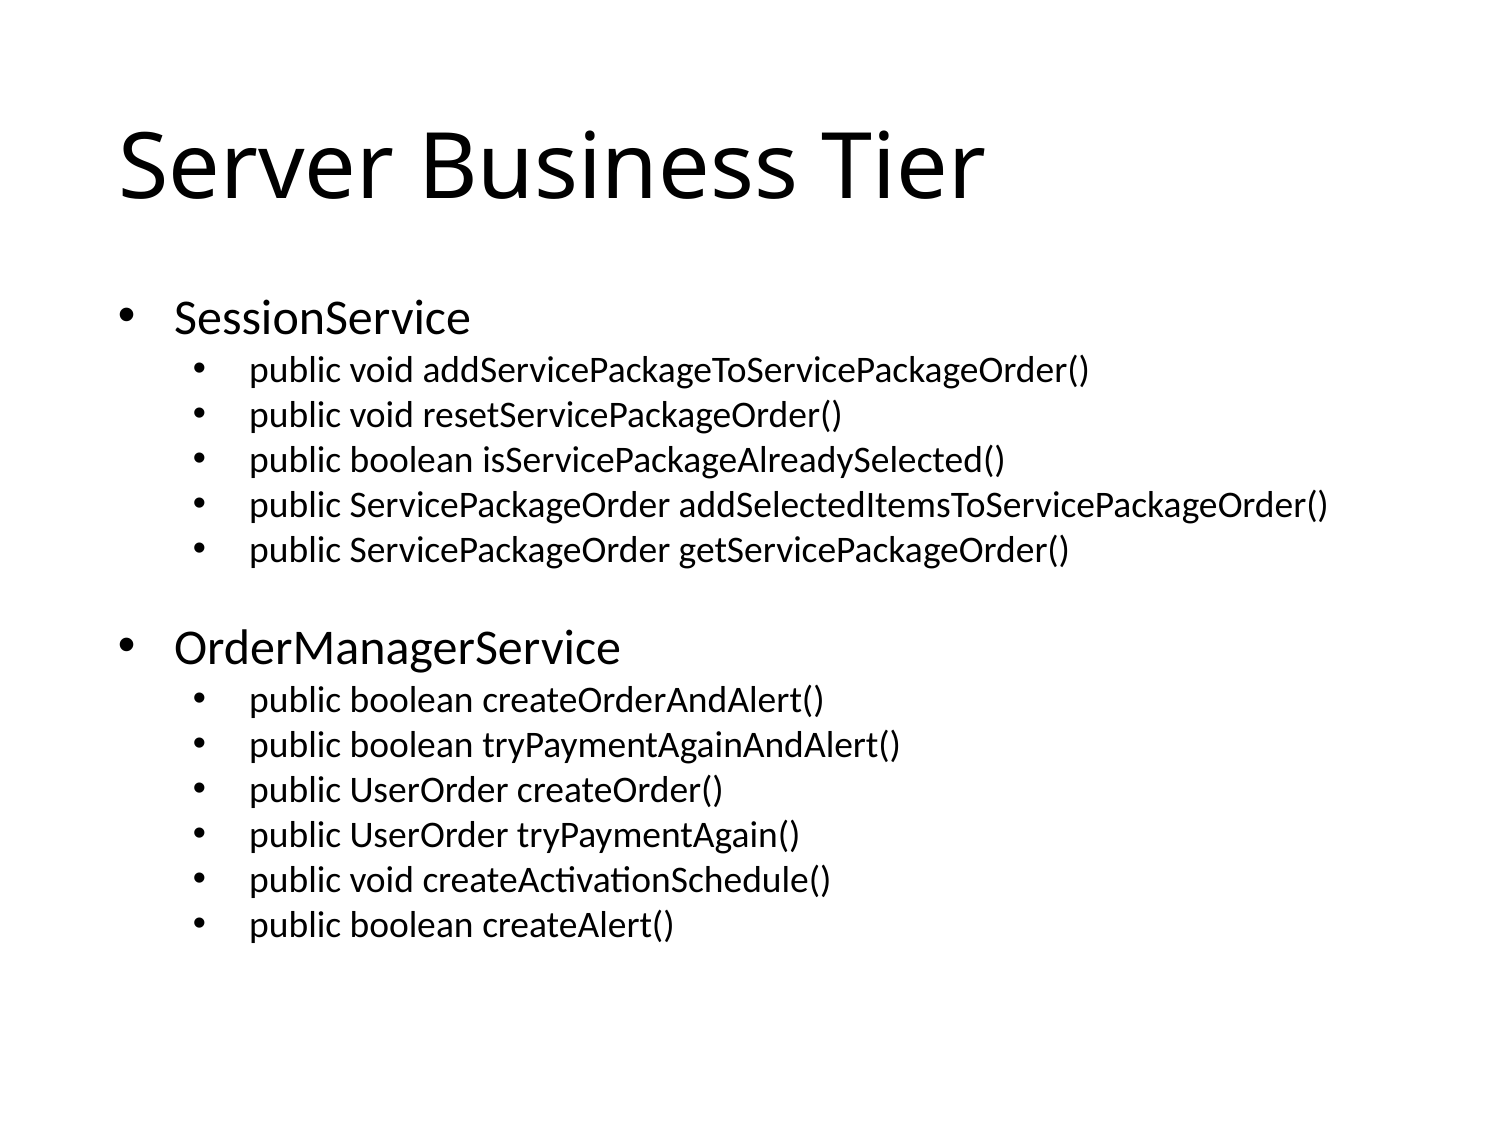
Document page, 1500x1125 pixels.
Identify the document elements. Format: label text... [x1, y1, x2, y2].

title Server Business Tier [103, 59, 1397, 277]
text_box SessionService public void addServicePackageToServicePackageOrder() public void resetServicePackageOrder() public boolean isServicePackageAlreadySelected() public ServicePackageOrder addSelectedItemsToServicePackageOrder() public ServicePackageOrder getServicePackageOrder() OrderManagerService public boolean createOrderAndAlert() public boolean tryPaymentAgainAndAlert() public UserOrder createOrder() public UserOrder tryPaymentAgain() public void createActivationSchedule() public boolean createAlert() [103, 277, 1397, 1042]
